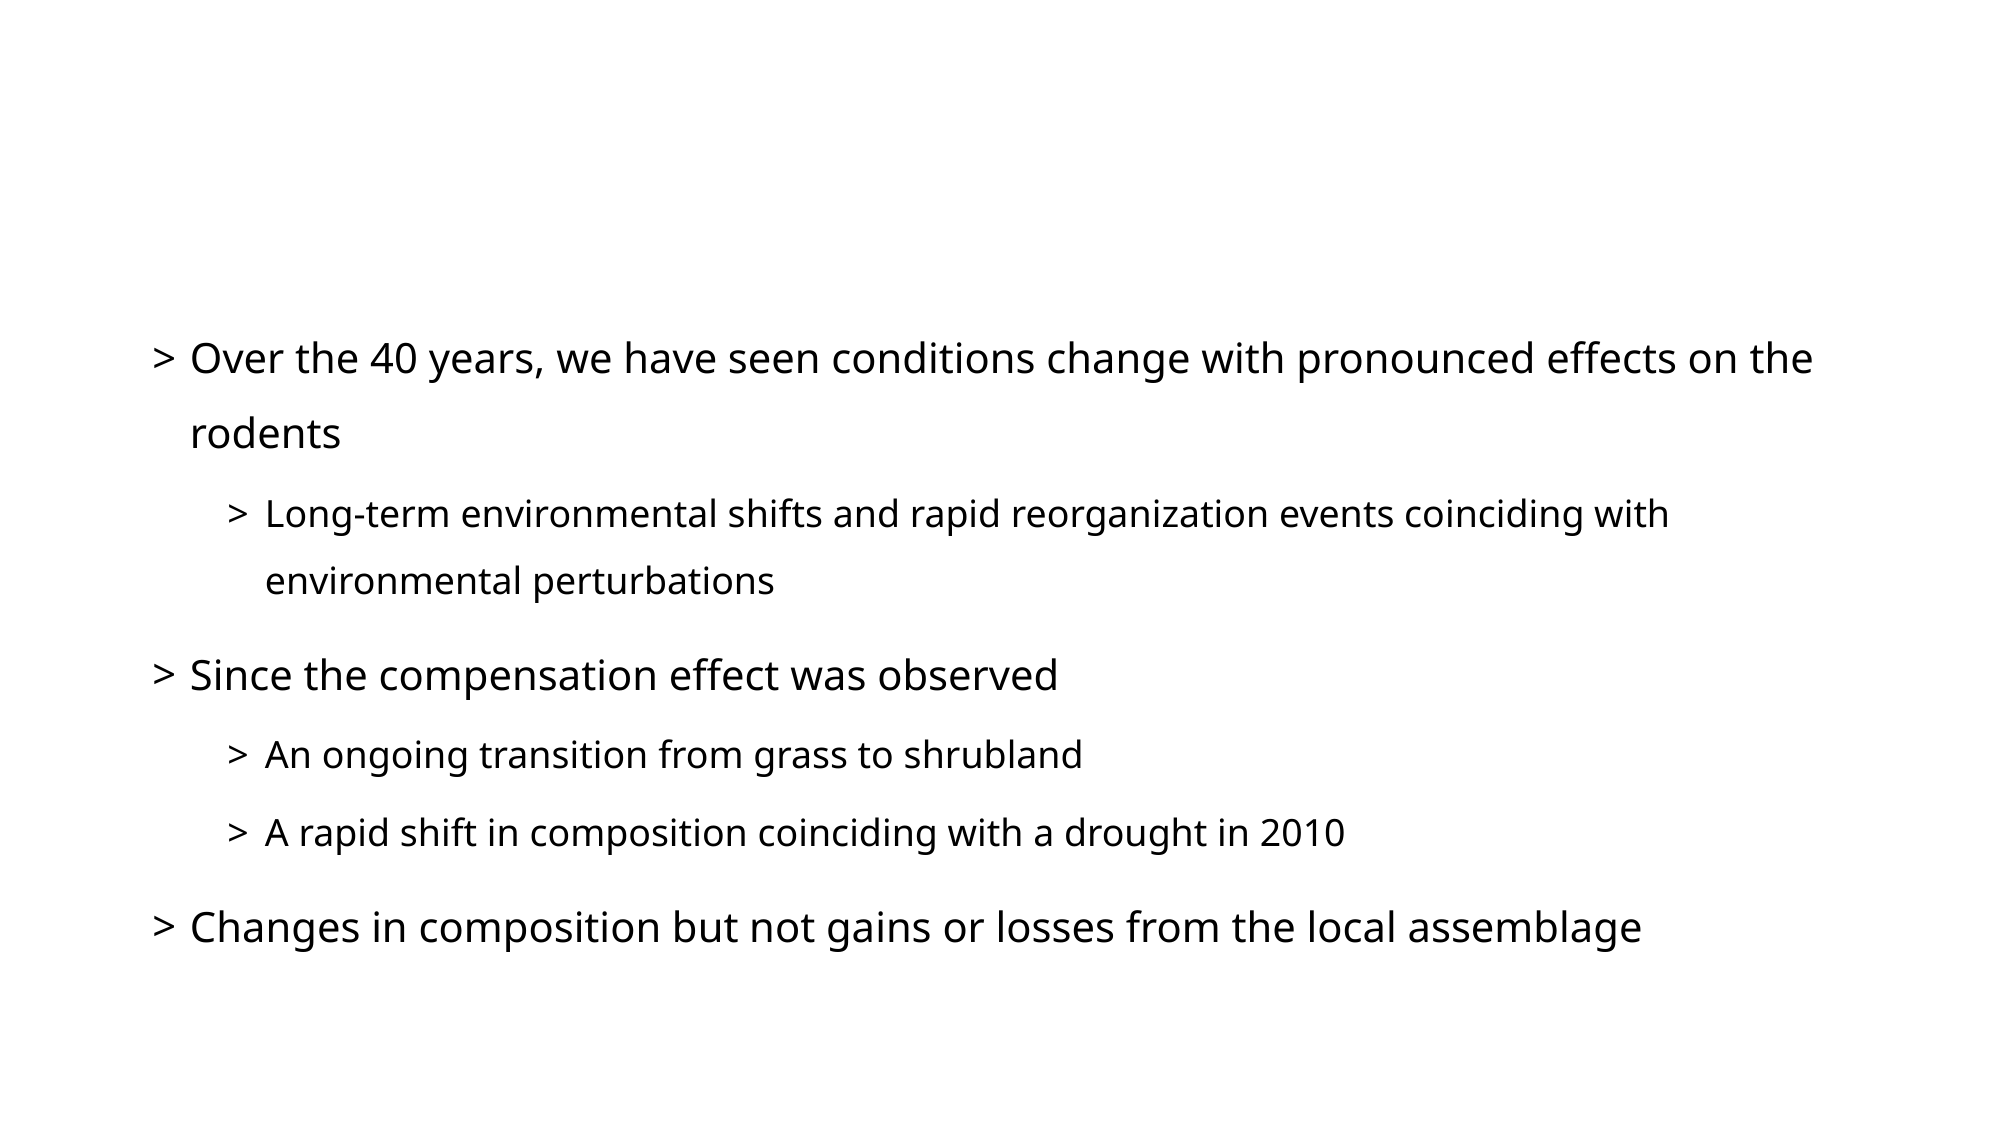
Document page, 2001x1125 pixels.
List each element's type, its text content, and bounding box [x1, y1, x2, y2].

list Over the 40 years, we have seen conditions change with pronounced effects on the rodents Long-term environmental shifts and rapid reorganization events coinciding with environmental perturbations Since the compensation effect was observed An ongoing transition from grass to shrubland A rapid shift in composition coinciding with a drought in 2010 Changes in composition but not gains or losses from the local assemblage [137, 299, 1863, 1014]
